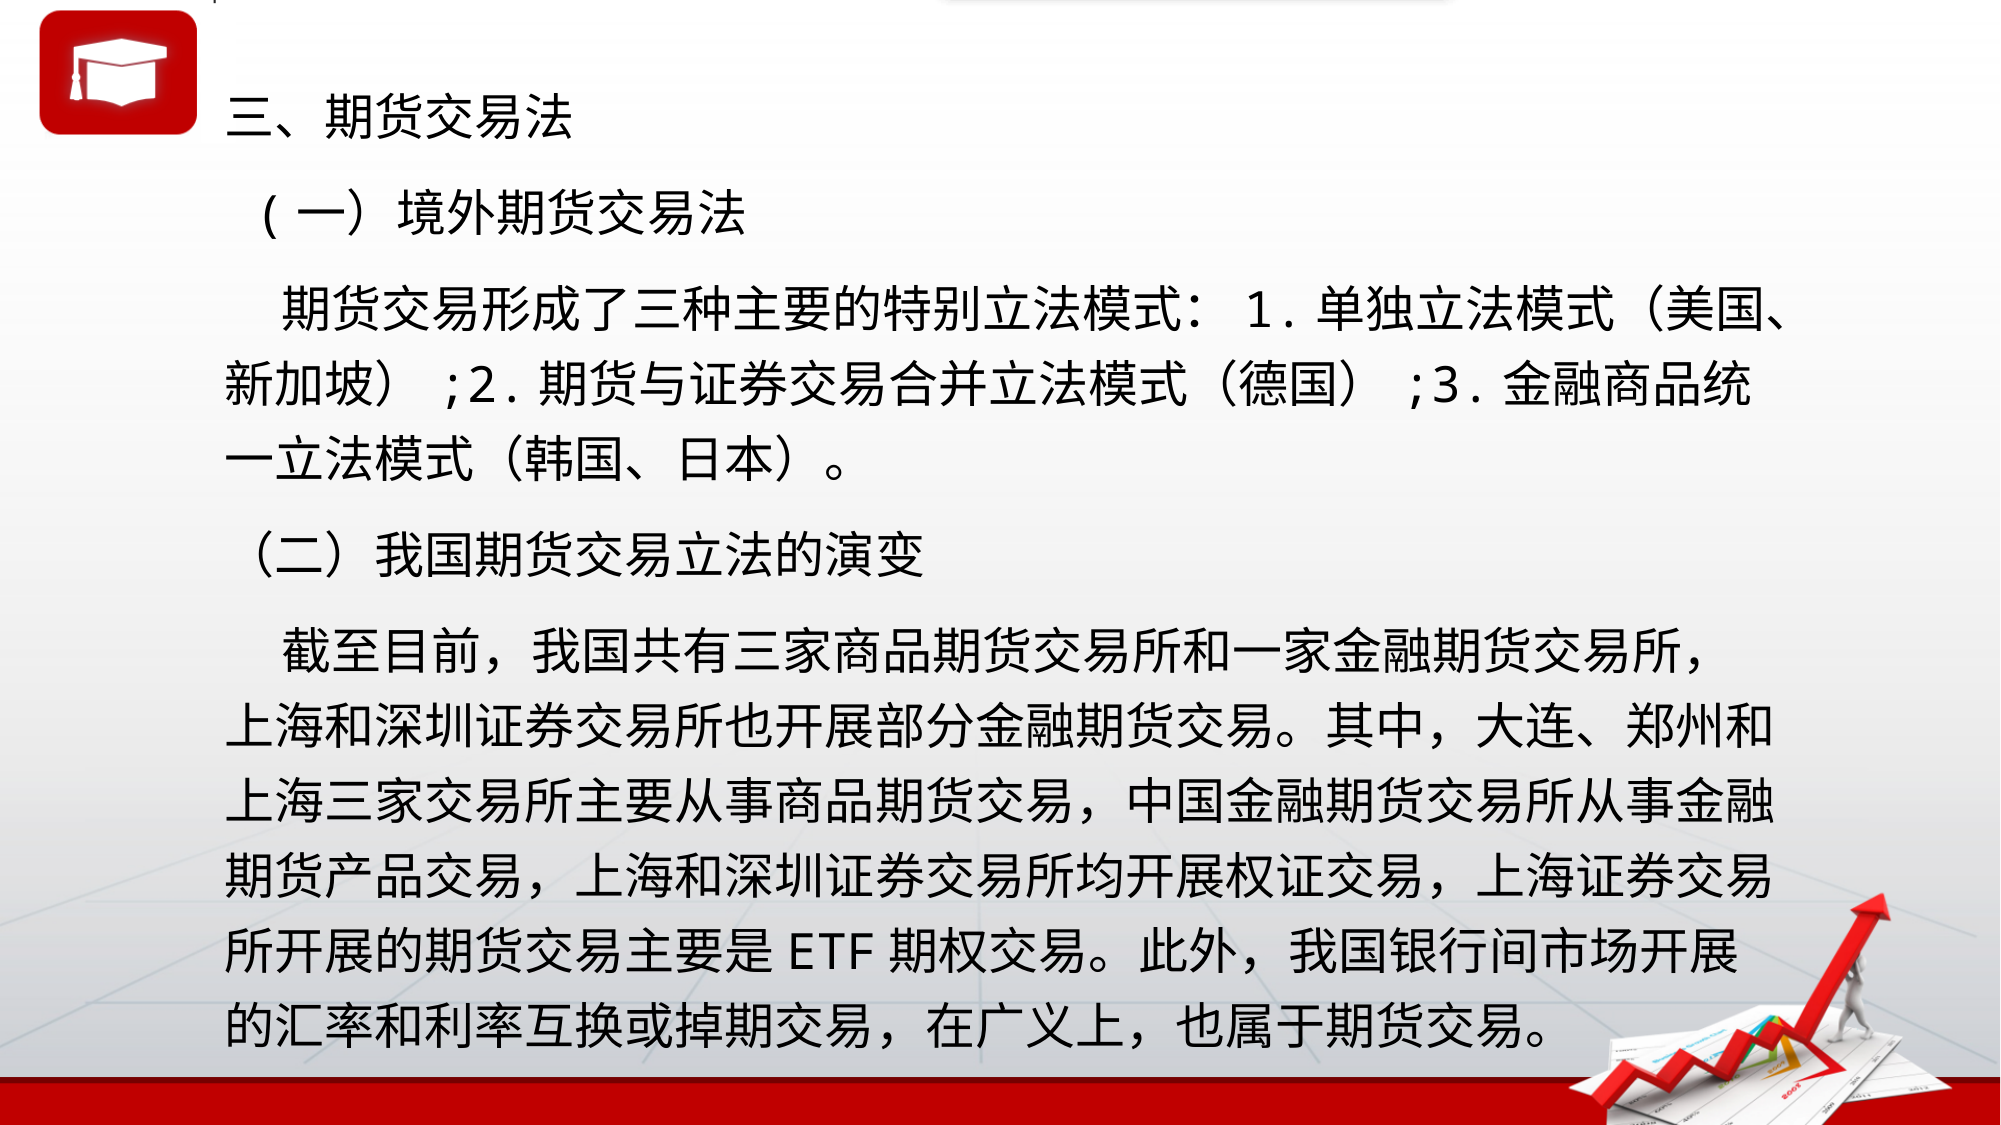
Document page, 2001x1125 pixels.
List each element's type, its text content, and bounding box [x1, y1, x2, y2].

list 三、期货交易法 (一）境外期货交易法 期货交易形成了三种主要的特别立法模式：1.单独立法模式（美国、新加坡）;2.期货与证券交易合并立法模式（德国）;3.金融商品统一立法模式（韩国、日本）。 （二）我国期货交易立法的演变 截至目前，我国共有三家商品期货交易所和一家金融期货交易所，上海和深圳证券交易所也开展部分金融期货交易。其中，大连、郑州和上海三家交易所主要从事商品期货交易，中国金融期货交易所从事金融期货产品交易，上海和深圳证券交易所均开展权证交易，上海证券交易所开展的期货交易主要是ETF期权交易。此外，我国银行间市场开展的汇率和利率互换或掉期交易，在广义上，也属于期货交易。 [209, 142, 1791, 1053]
picture [0, 0, 2001, 1125]
